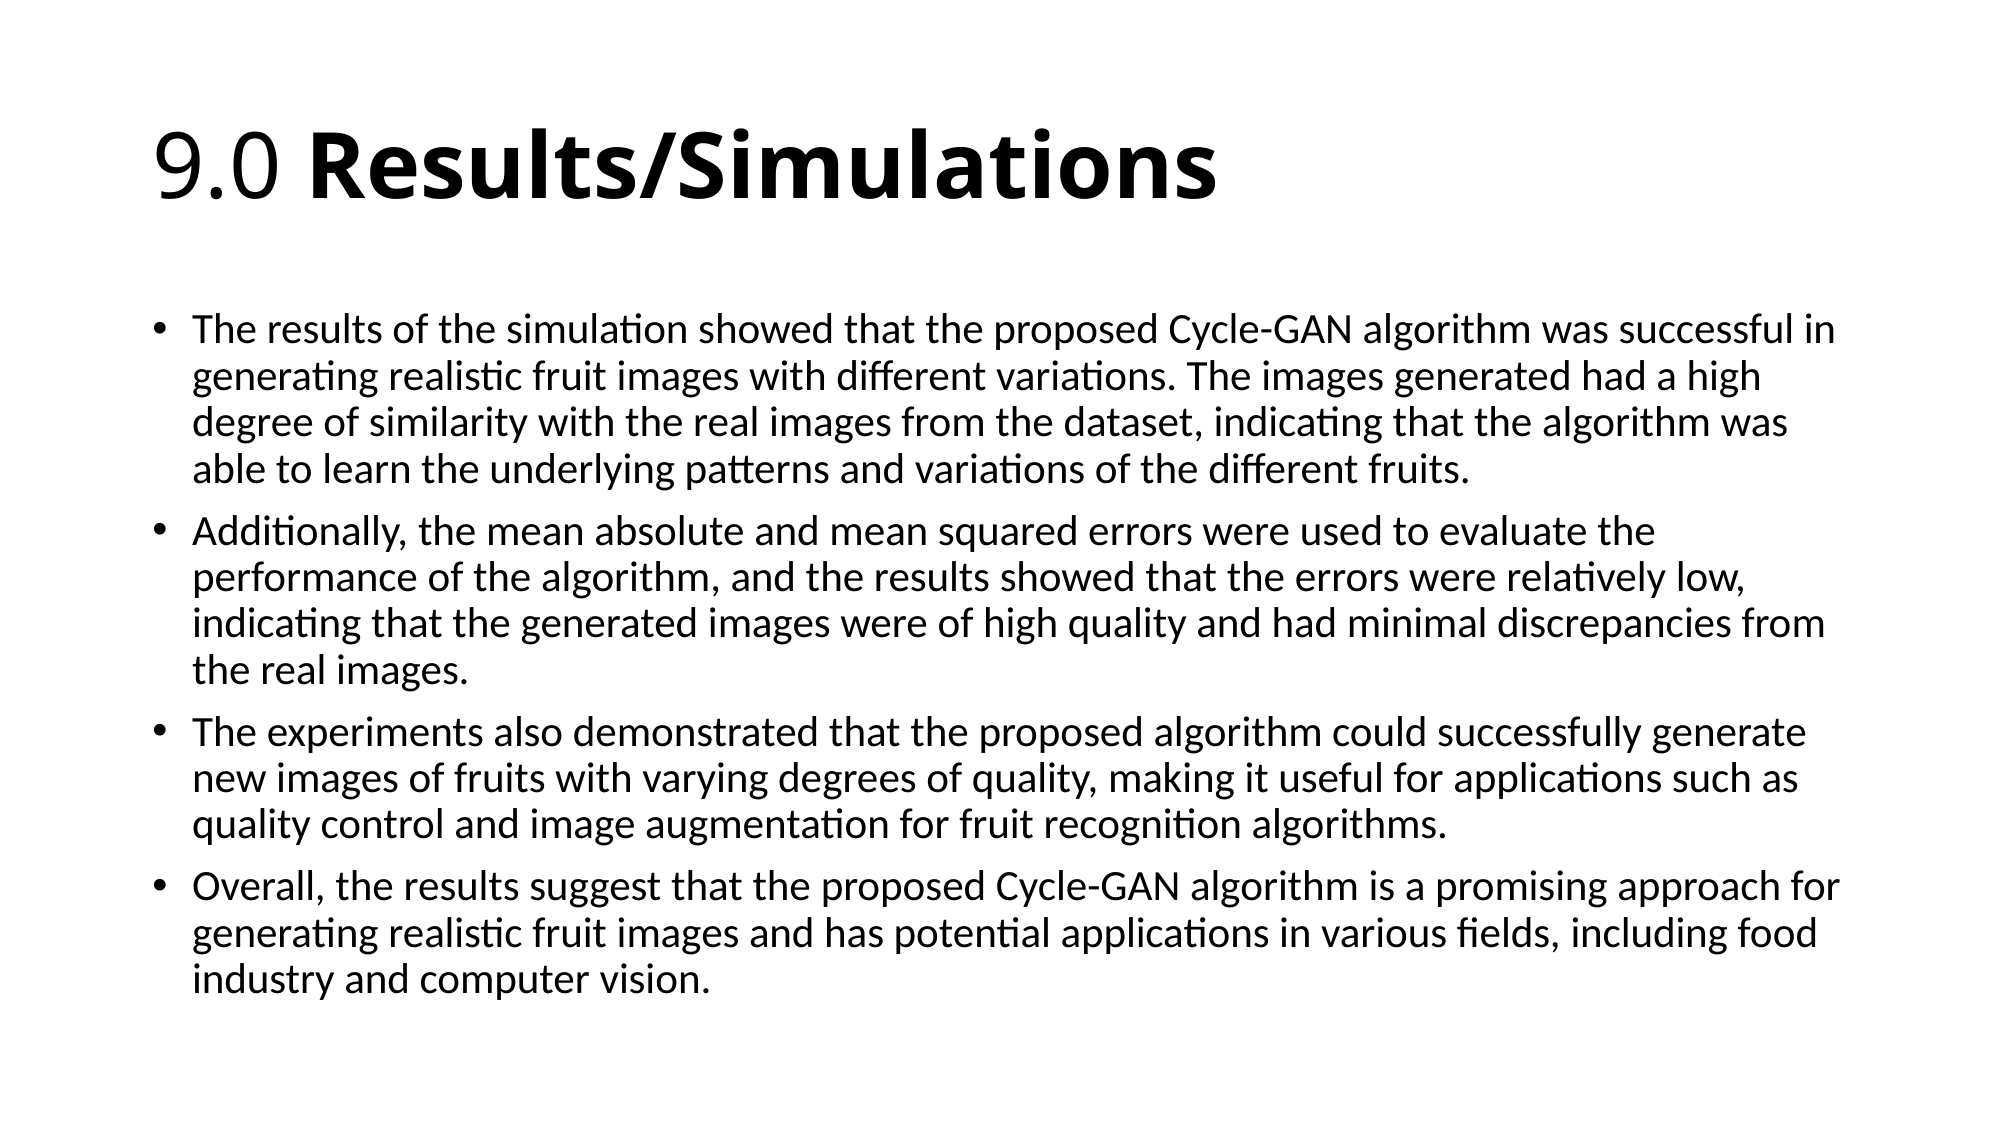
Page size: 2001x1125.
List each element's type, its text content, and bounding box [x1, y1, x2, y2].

list The results of the simulation showed that the proposed Cycle-GAN algorithm was successful in generating realistic fruit images with different variations. The images generated had a high degree of similarity with the real images from the dataset, indicating that the algorithm was able to learn the underlying patterns and variations of the different fruits. Additionally, the mean absolute and mean squared errors were used to evaluate the performance of the algorithm, and the results showed that the errors were relatively low, indicating that the generated images were of high quality and had minimal discrepancies from the real images. The experiments also demonstrated that the proposed algorithm could successfully generate new images of fruits with varying degrees of quality, making it useful for applications such as quality control and image augmentation for fruit recognition algorithms. Overall, the results suggest that the proposed Cycle-GAN algorithm is a promising approach for generating realistic fruit images and has potential applications in various fields, including food industry and computer vision. [137, 299, 1863, 1014]
title 9.0 Results/Simulations [137, 59, 1863, 278]
